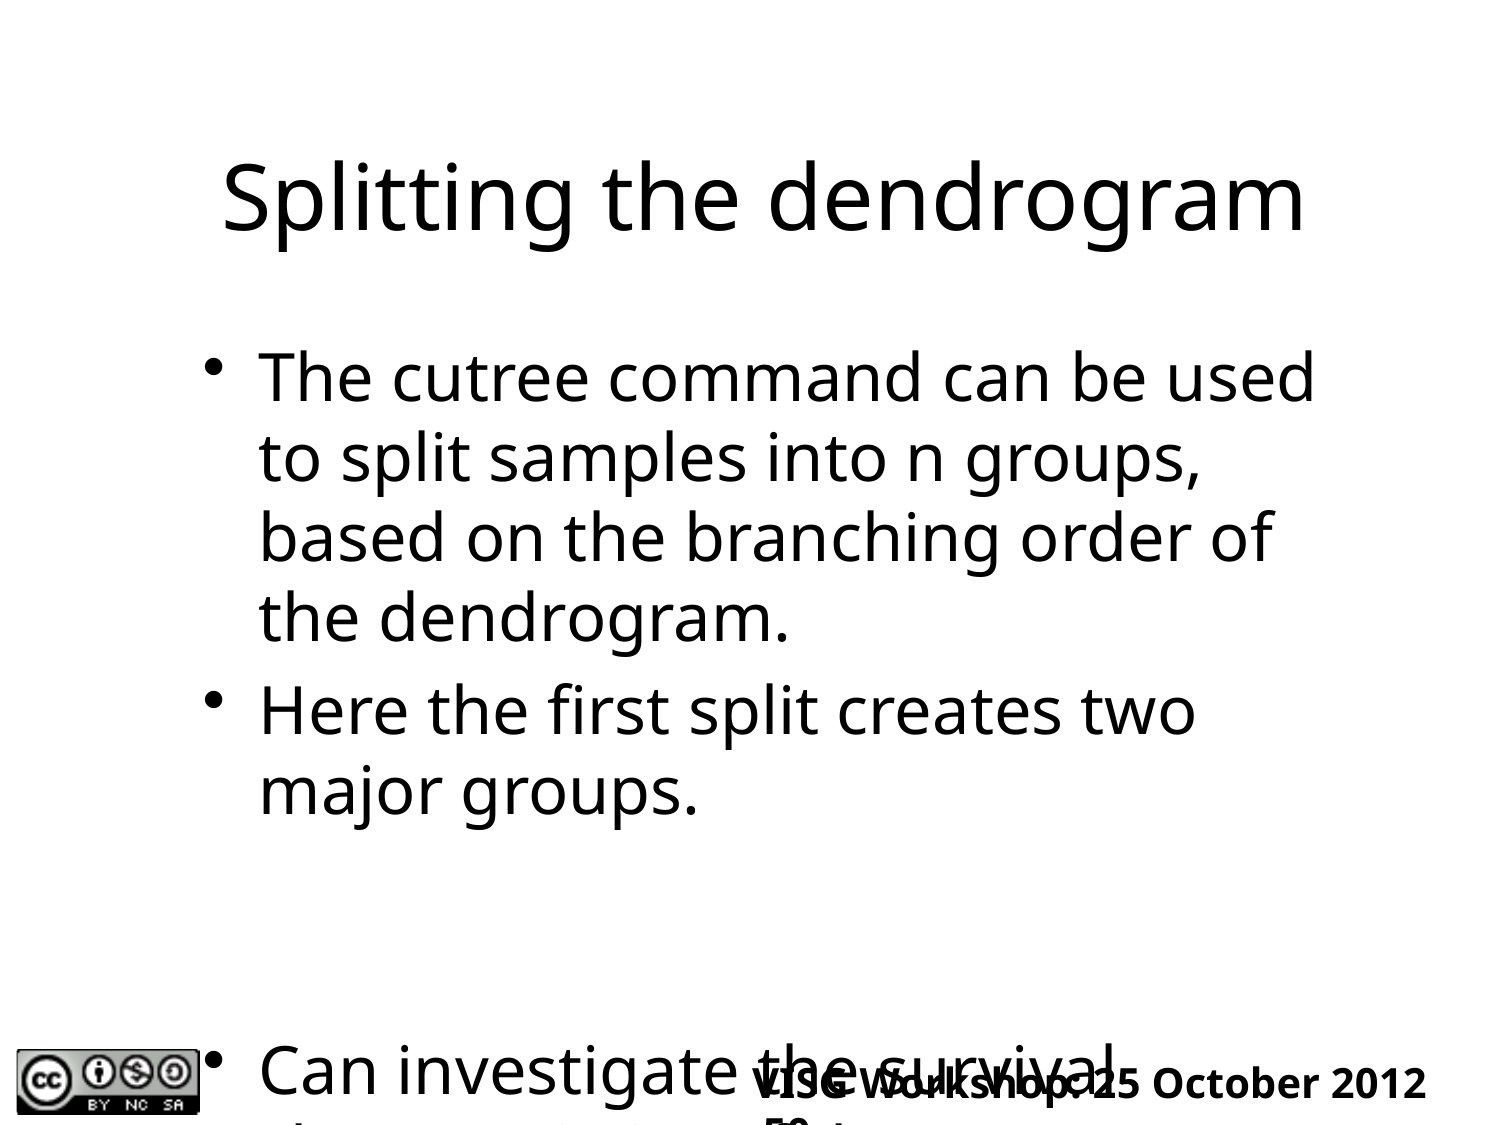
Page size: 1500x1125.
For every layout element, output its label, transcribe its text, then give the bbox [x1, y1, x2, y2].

picture [16, 1049, 200, 1115]
list The cutree command can be used to split samples into n groups, based on the branching order of the dendrogram. Here the first split creates two major groups. Can investigate the survival characteristics of these groups. [187, 326, 1344, 1003]
title Splitting the dendrogram [187, 99, 1344, 288]
